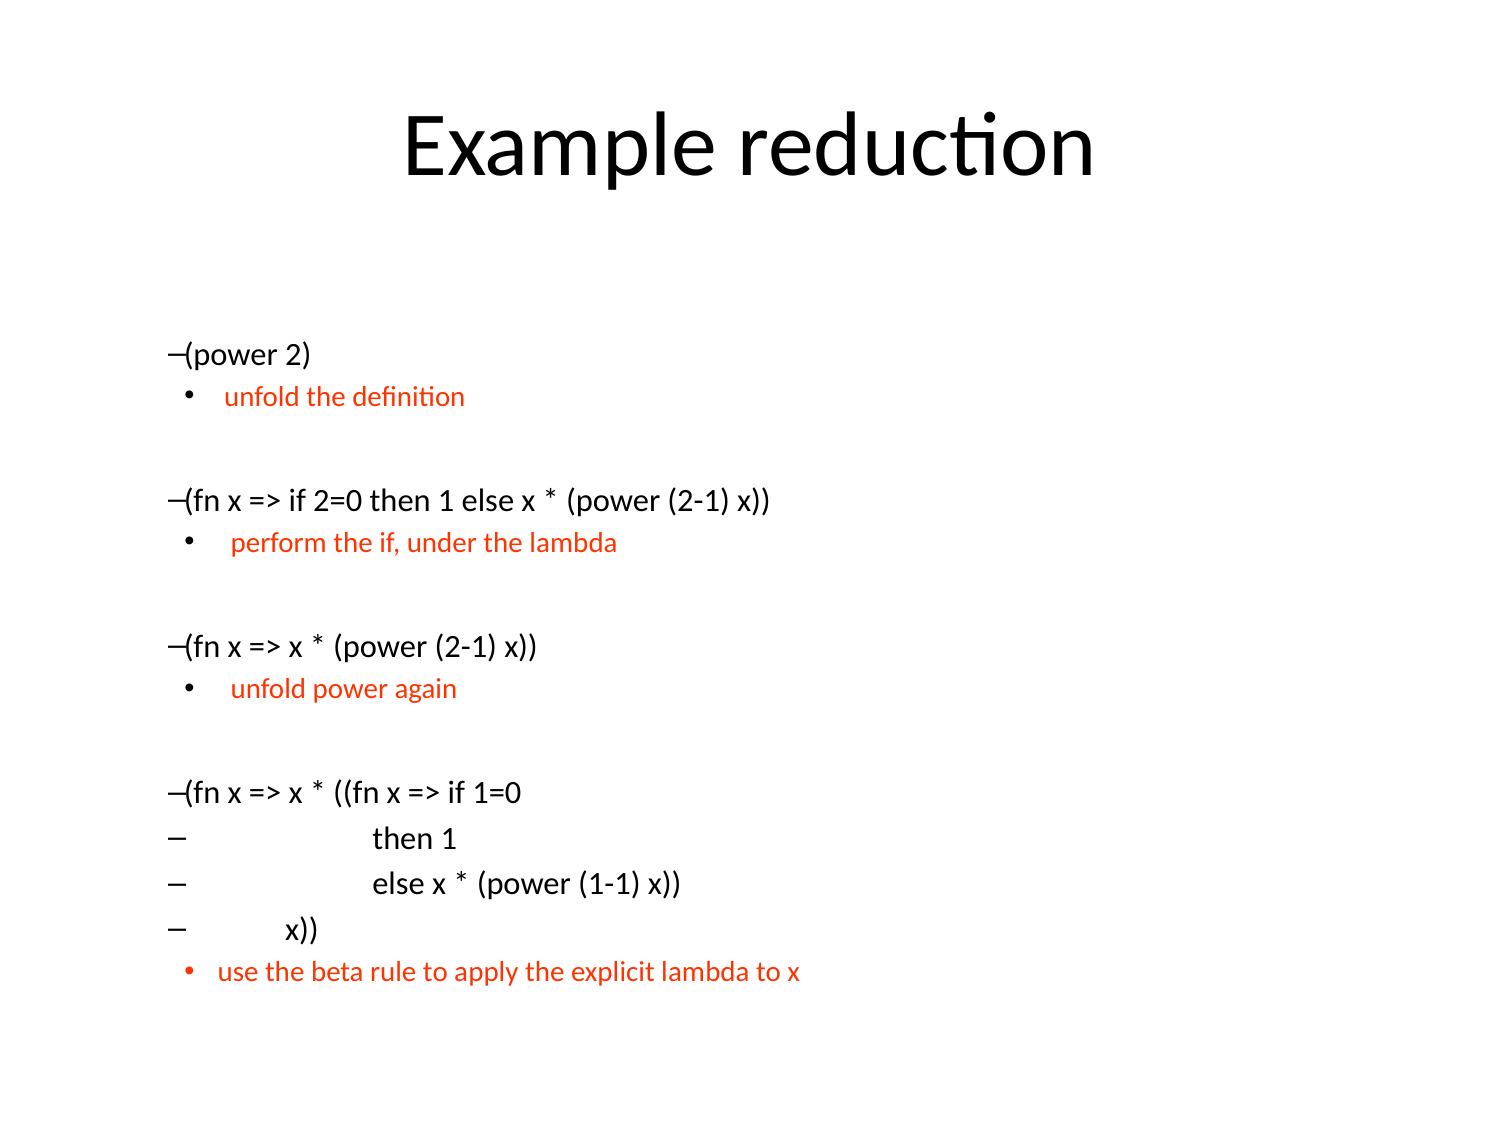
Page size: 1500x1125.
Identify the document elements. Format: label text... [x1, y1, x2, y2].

title Example reduction [75, 45, 1425, 233]
list (power 2) unfold the definition (fn x => if 2=0 then 1 else x * (power (2-1) x)) perform the if, under the lambda (fn x => x * (power (2-1) x)) unfold power again (fn x => x * ((fn x => if 1=0 then 1 else x * (power (1-1) x)) x)) use the beta rule to apply the explicit lambda to x [112, 324, 1500, 1000]
